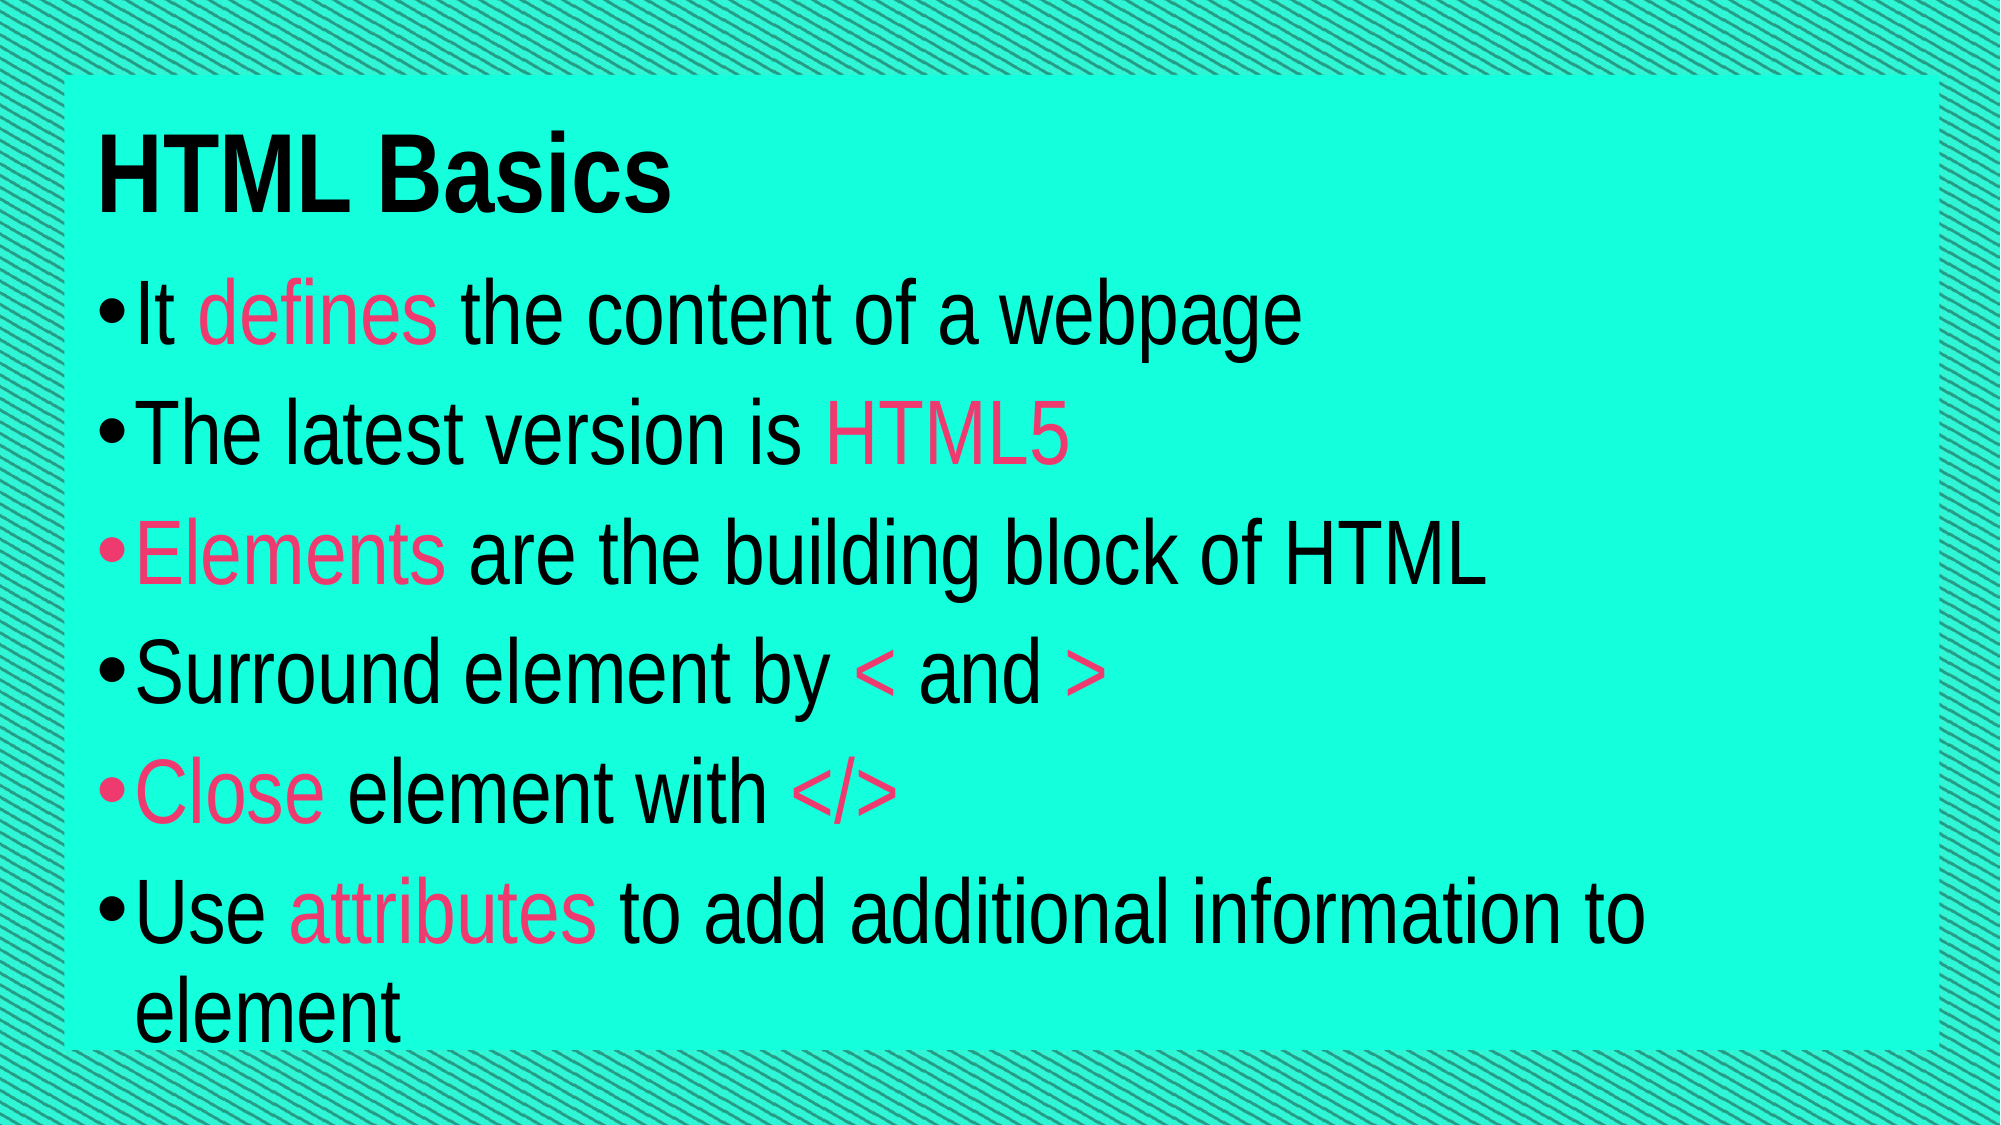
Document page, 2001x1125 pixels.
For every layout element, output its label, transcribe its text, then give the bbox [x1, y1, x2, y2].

list It defines the content of a webpage The latest version is HTML5 Elements are the building block of HTML Surround element by < and > Close element with </> Use attributes to add additional information to element [81, 258, 1921, 1029]
picture [0, 0, 2000, 1125]
list HTML Basics [81, 92, 1921, 241]
